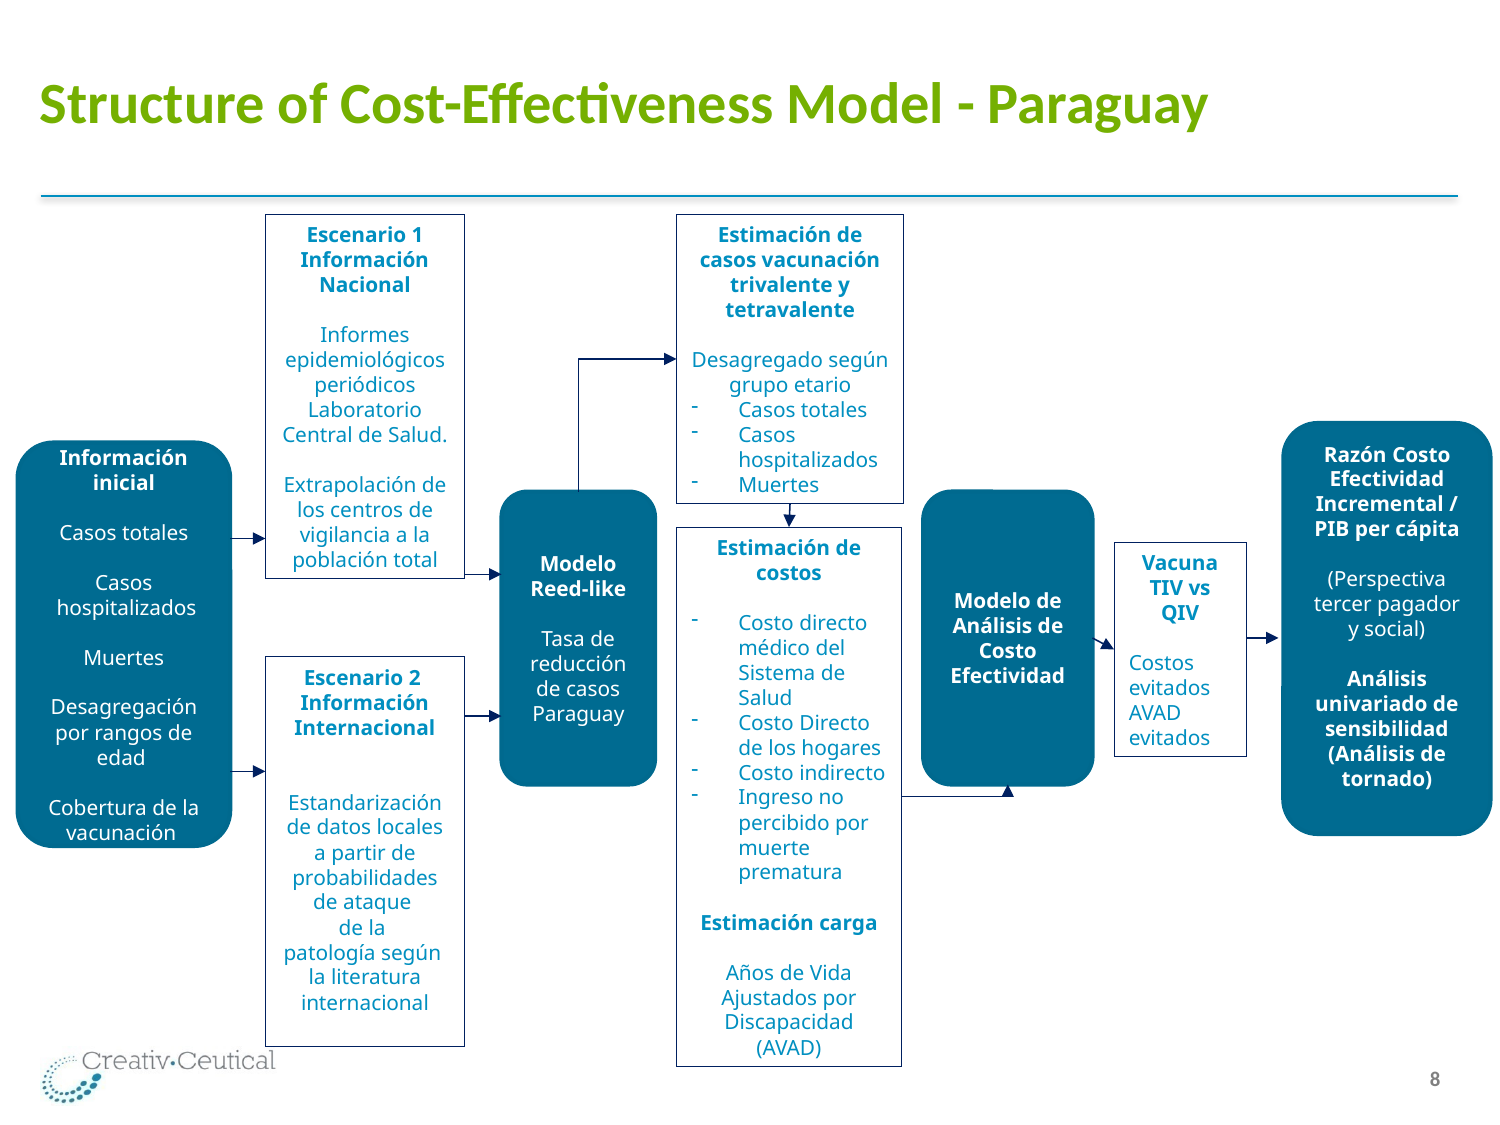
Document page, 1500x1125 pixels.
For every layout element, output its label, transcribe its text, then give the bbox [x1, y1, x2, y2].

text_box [901, 784, 1009, 813]
text_box Modelo de Análisis de Costo Efectividad [921, 489, 1095, 787]
text_box Razón Costo Efectividad Incremental / PIB per cápita (Perspectiva tercer pagador y social) Análisis univariado de sensibilidad (Análisis de tornado) [1281, 420, 1493, 837]
text_box Escenario 2 Información Internacional Estandarización de datos locales a partir de probabilidades de ataque de la patología según la literatura internacional [265, 656, 465, 1047]
text_box Vacuna TIV vs QIV Costos evitados AVAD evitados [1114, 542, 1247, 757]
text_box Modelo Reed-like Tasa de reducción de casos Paraguay [499, 489, 658, 787]
title Structure of Cost-Effectiveness Model - Paraguay [40, 64, 1456, 136]
slide_number 8 [1425, 1065, 1441, 1091]
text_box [561, 376, 694, 476]
text_box Estimación de costos Costo directo médico del Sistema de Salud Costo Directo de los hogares Costo indirecto Ingreso no percibido por muerte prematura Estimación carga Años de Vida Ajustados por Discapacidad (AVAD) [676, 527, 902, 1067]
text_box Escenario 1 Información Nacional Informes epidemiológicos periódicos Laboratorio Central de Salud. Extrapolación de los centros de vigilancia a la población total [265, 214, 465, 579]
text_box Información inicial Casos totales Casos hospitalizados Muertes Desagregación por rangos de edad Cobertura de la vacunación [15, 440, 233, 849]
picture [40, 1046, 277, 1106]
text_box Estimación de casos vacunación trivalente y tetravalente Desagregado según grupo etario Casos totales Casos hospitalizados Muertes [676, 214, 904, 504]
